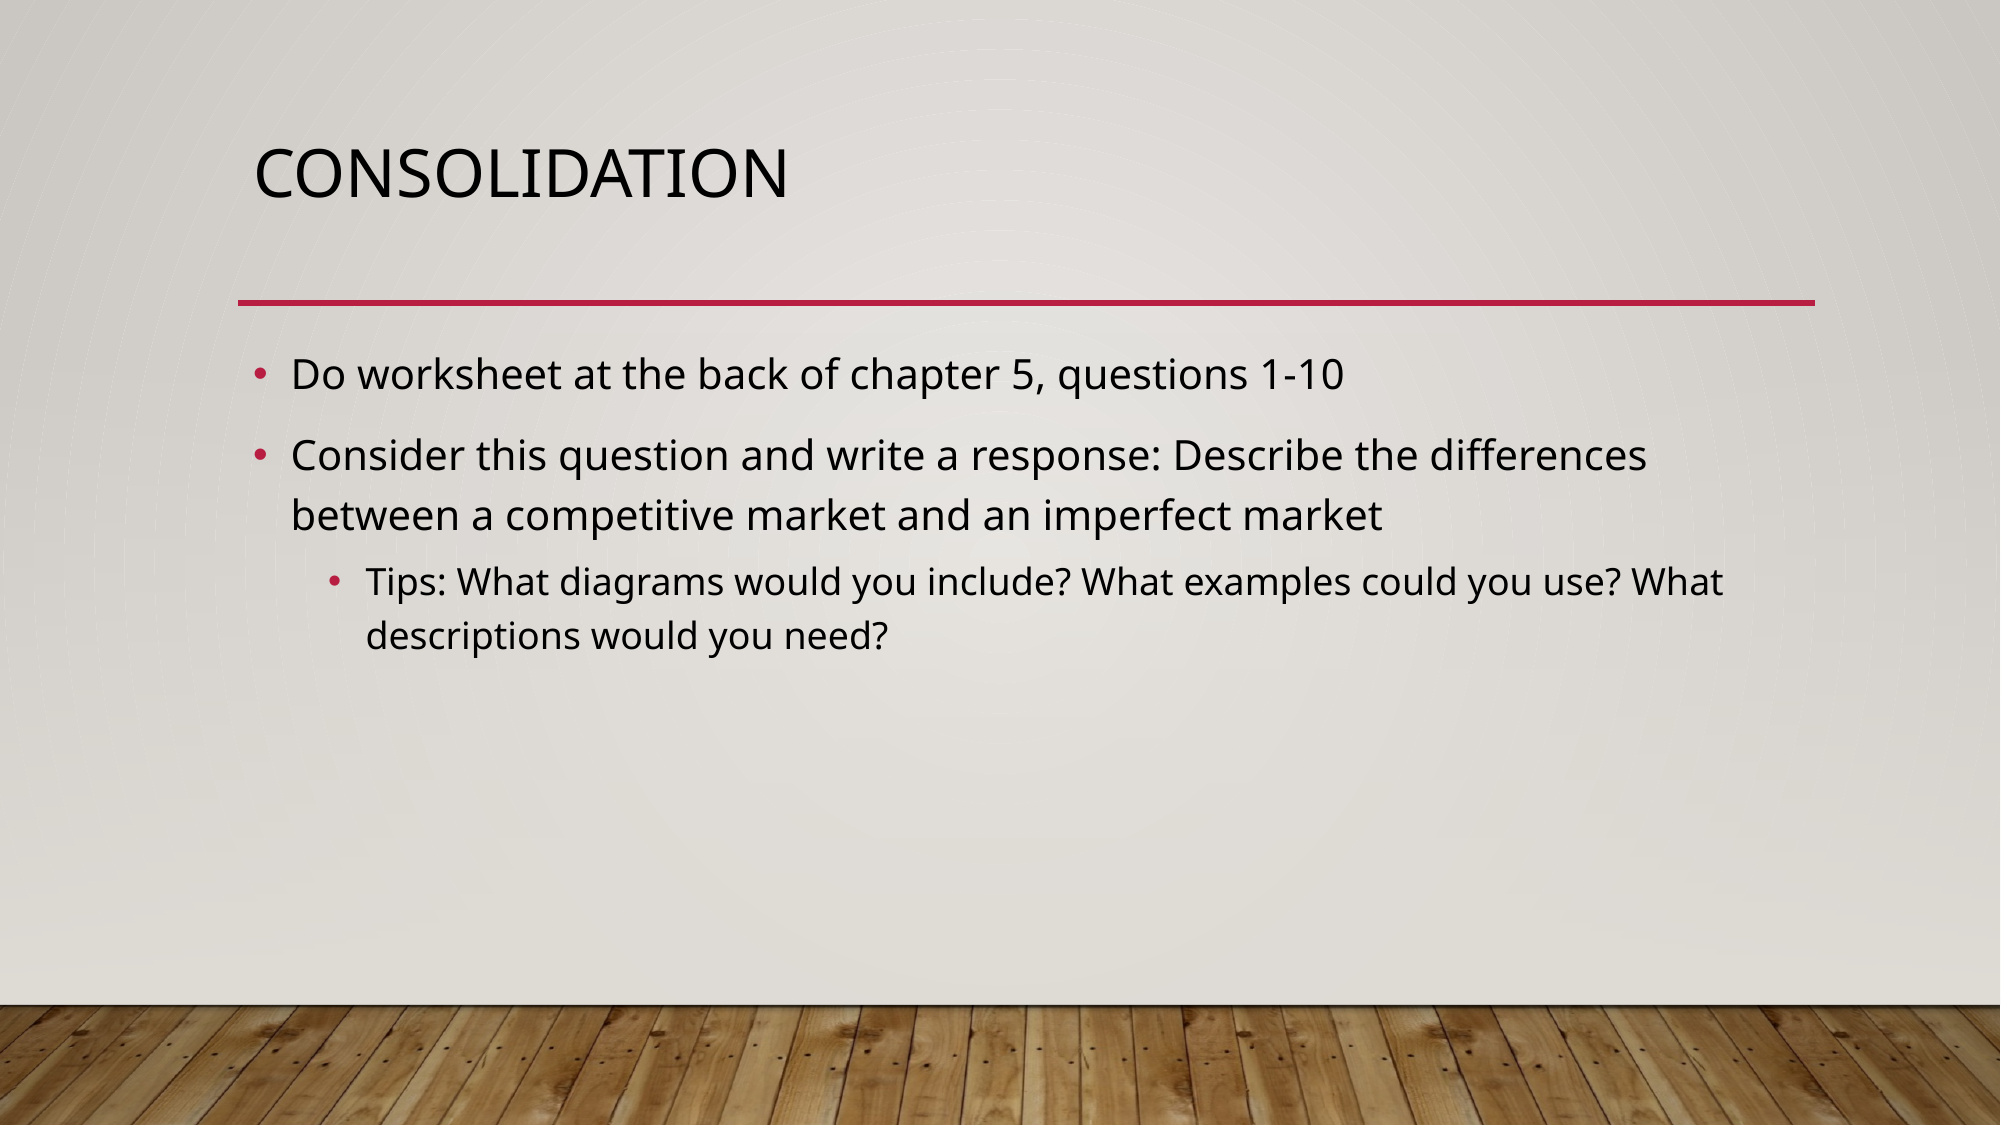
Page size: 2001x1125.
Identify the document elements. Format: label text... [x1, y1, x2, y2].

list Do worksheet at the back of chapter 5, questions 1-10 Consider this question and write a response: Describe the differences between a competitive market and an imperfect market Tips: What diagrams would you include? What examples could you use? What descriptions would you need? [238, 330, 1814, 897]
title Consolidation [238, 131, 1814, 305]
picture [0, 1005, 2000, 1125]
